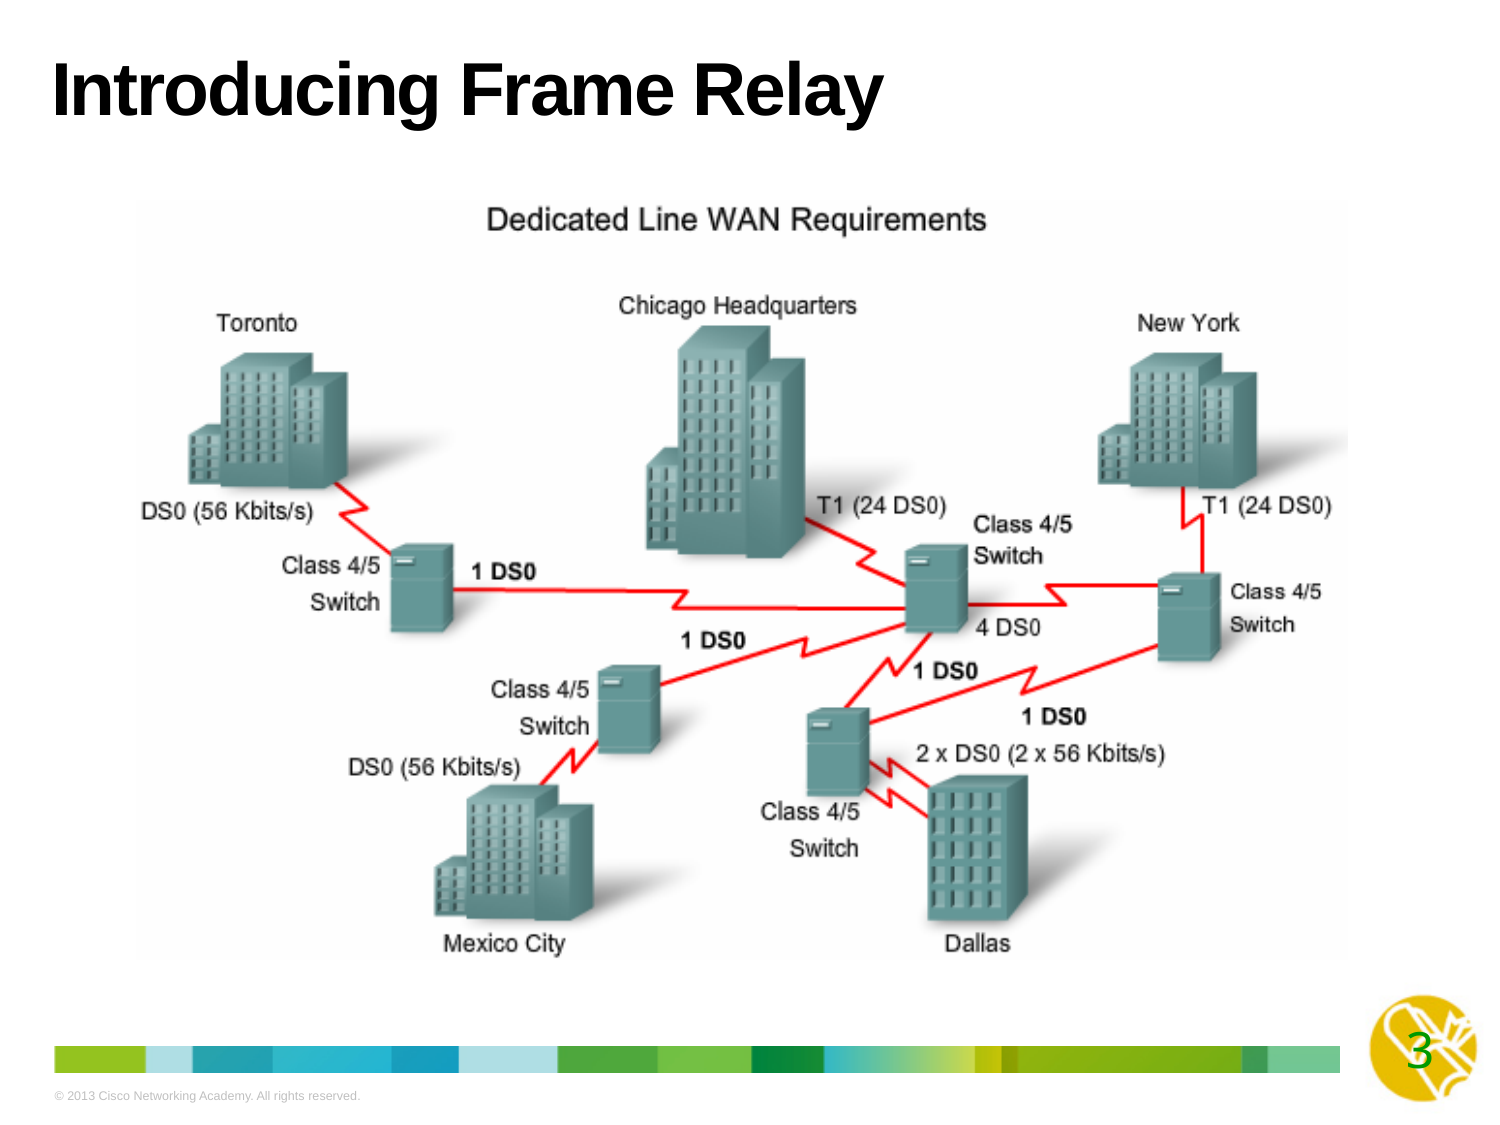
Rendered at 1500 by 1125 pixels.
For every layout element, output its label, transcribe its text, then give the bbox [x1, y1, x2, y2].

picture [136, 200, 1349, 960]
picture [54, 970, 1500, 1125]
title Introducing Frame Relay [37, 24, 1447, 138]
